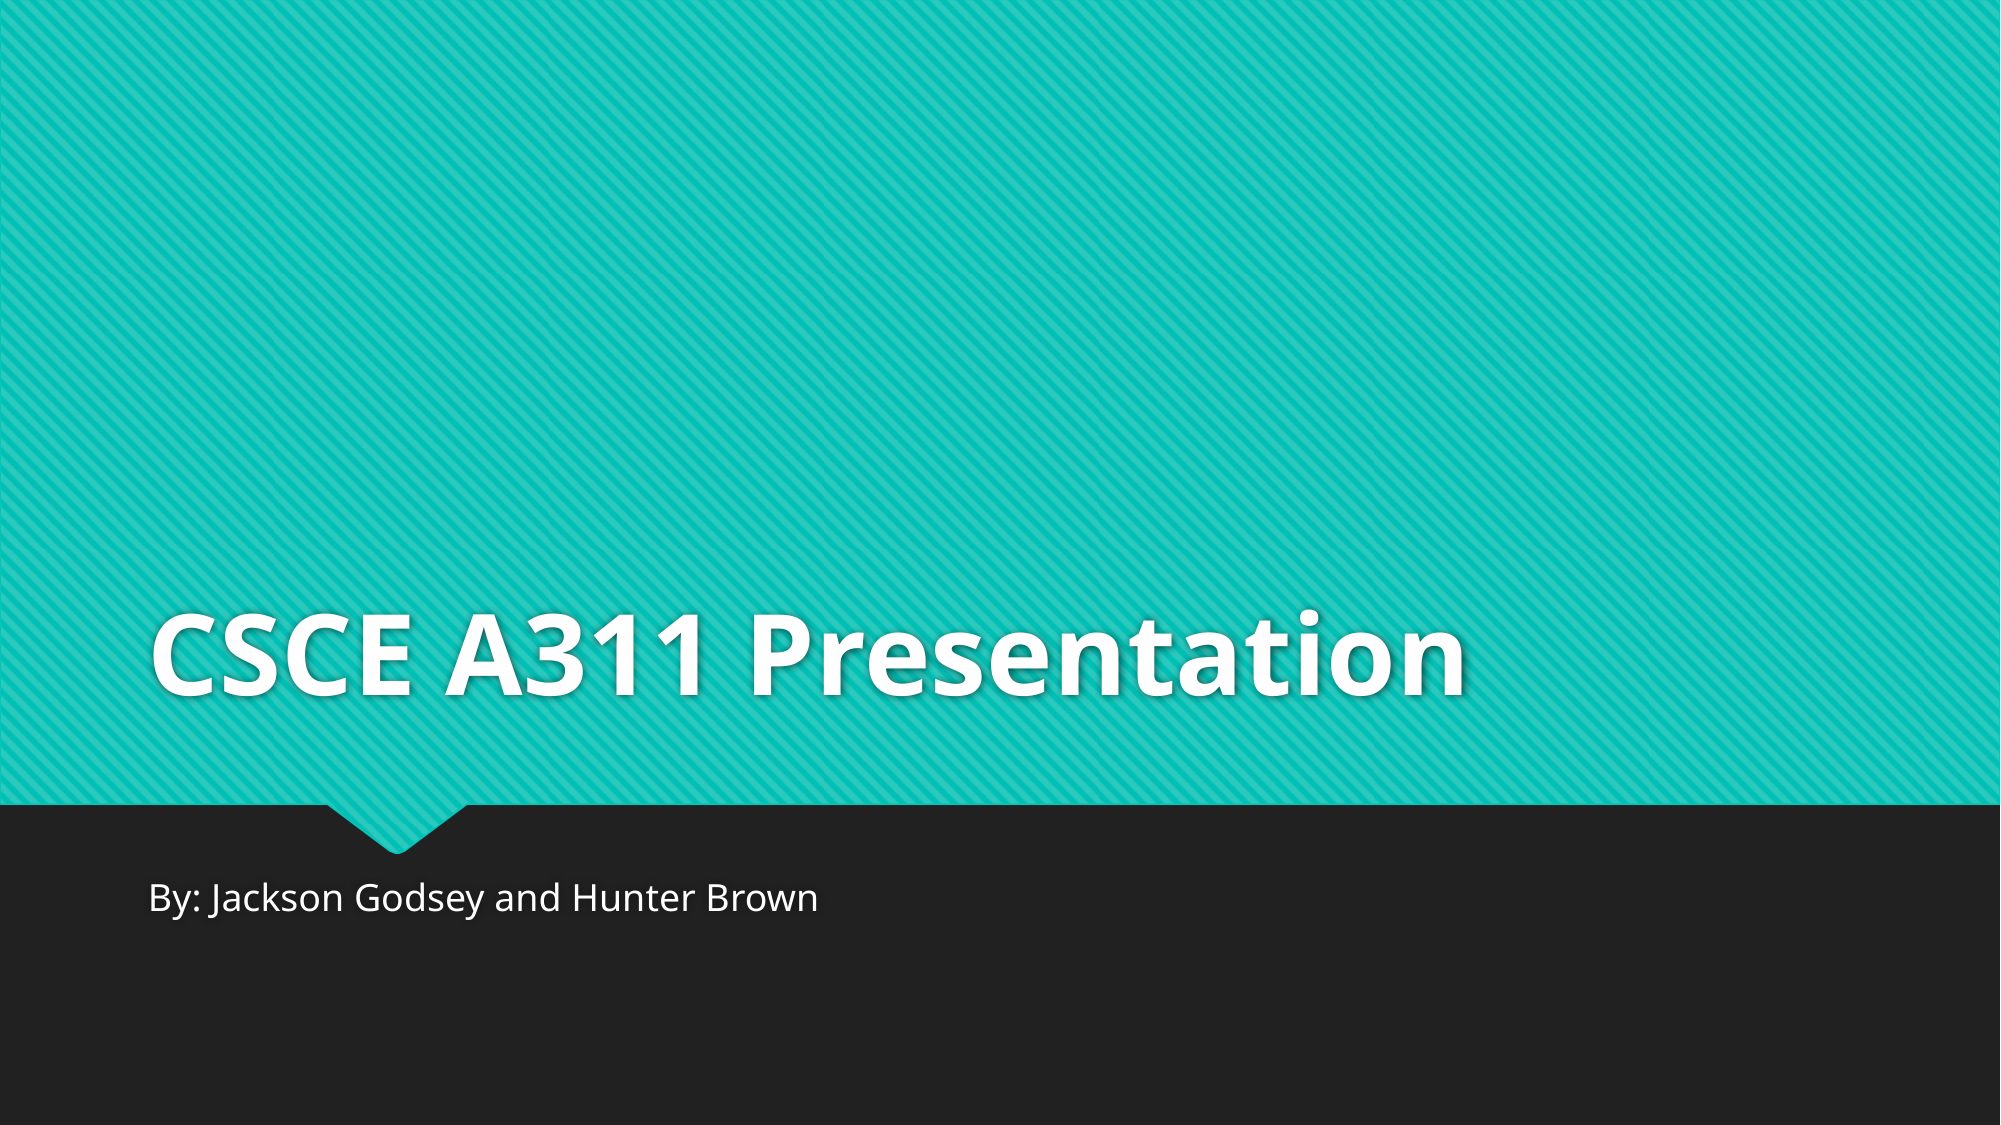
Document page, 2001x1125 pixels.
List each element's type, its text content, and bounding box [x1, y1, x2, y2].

title CSCE A311 Presentation [132, 237, 1868, 726]
subtitle By: Jackson Godsey and Hunter Brown [132, 866, 1868, 938]
